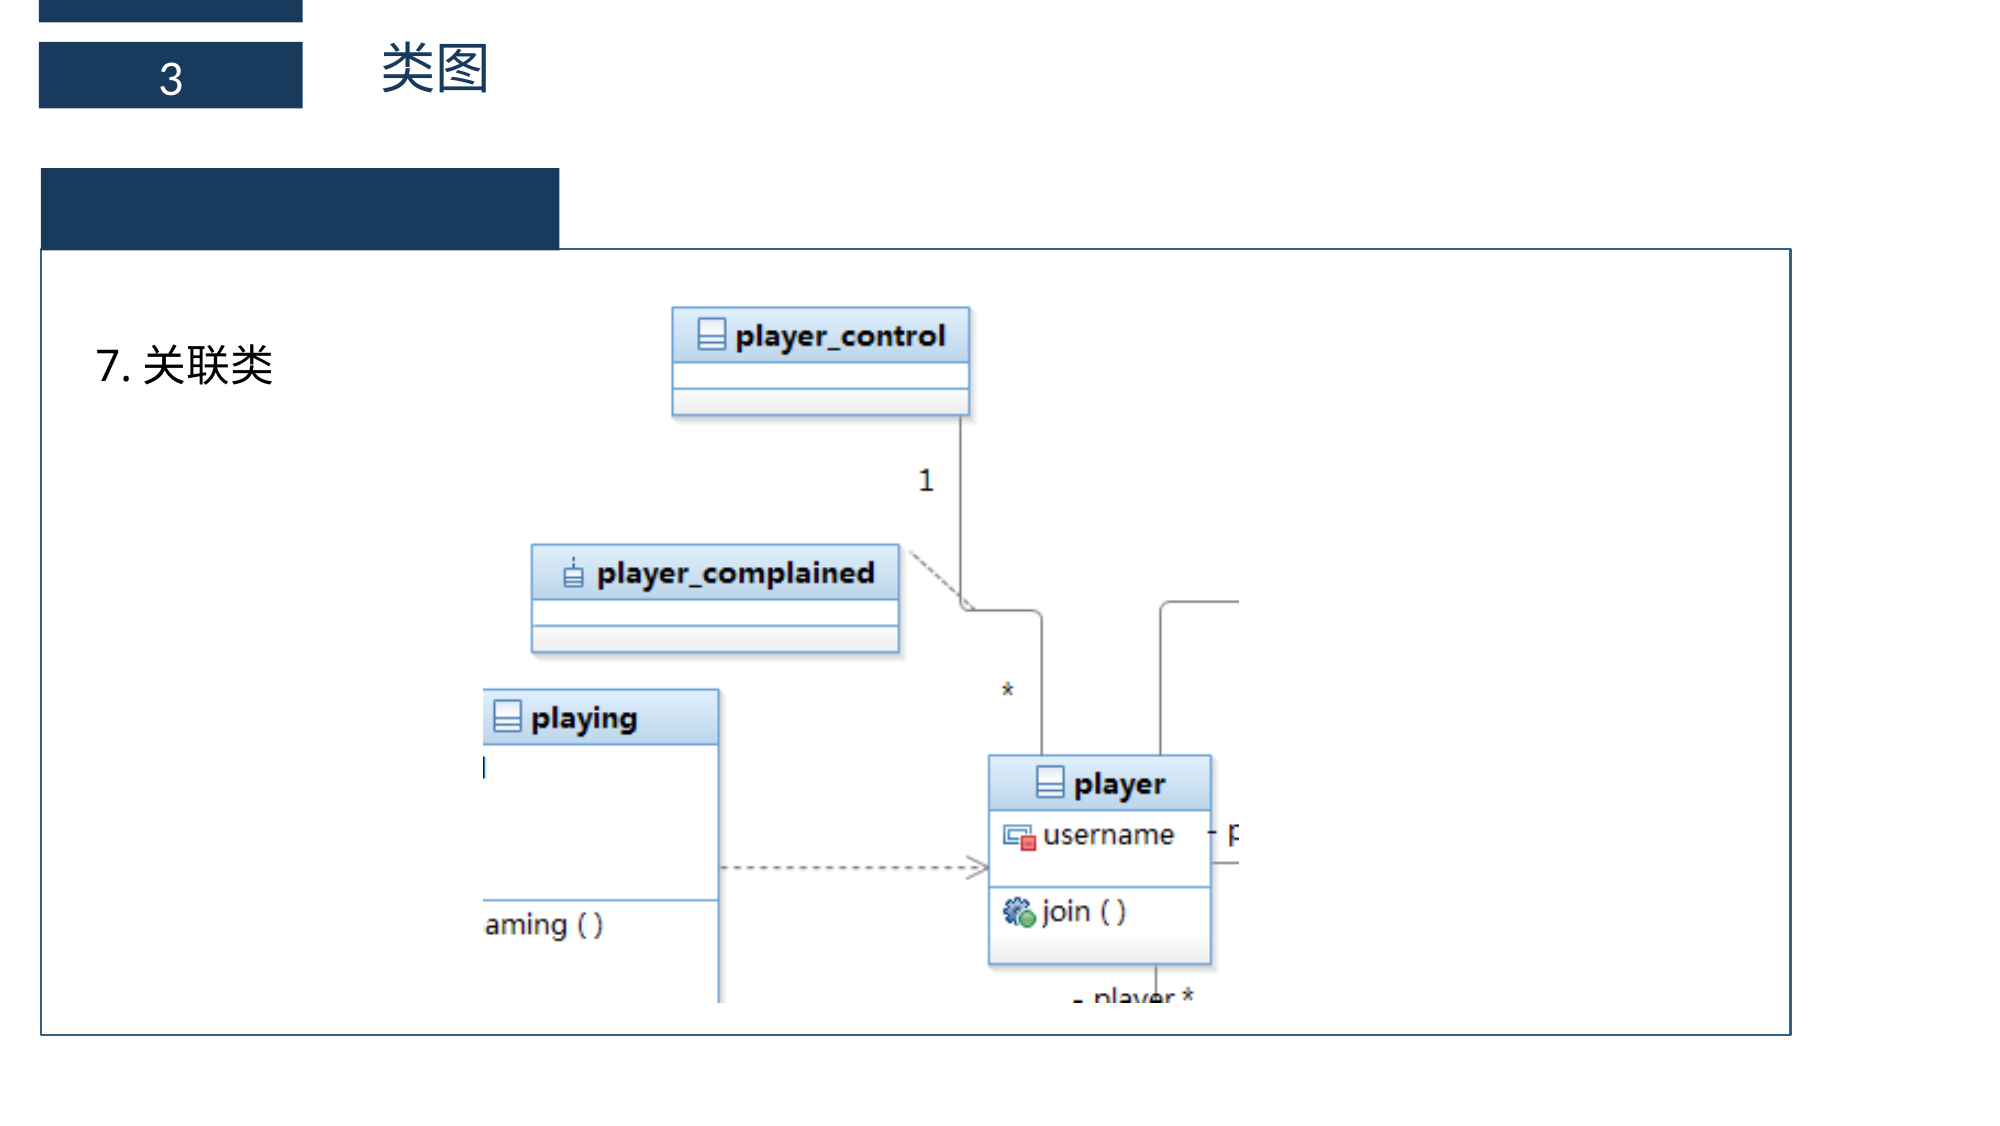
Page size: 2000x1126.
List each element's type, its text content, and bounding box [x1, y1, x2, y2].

text_box 3 [37, 40, 305, 111]
text_box 类图 [365, 26, 1359, 166]
picture [483, 285, 1239, 1004]
text_box [37, 0, 305, 24]
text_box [40, 167, 1791, 1036]
text_box [366, 22, 1360, 105]
